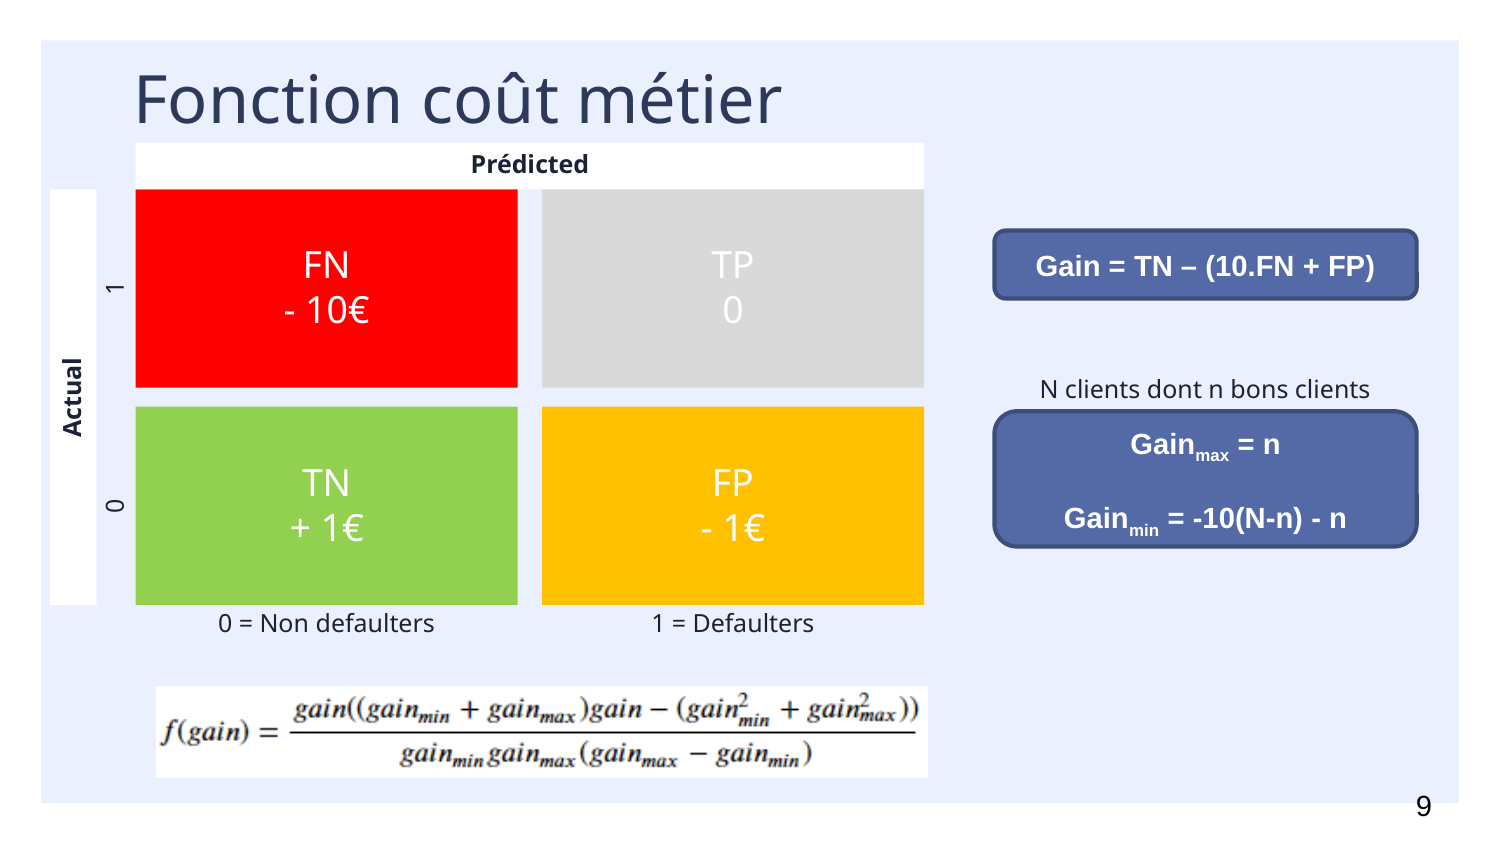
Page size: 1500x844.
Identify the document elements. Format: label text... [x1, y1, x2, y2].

text_box FP - 1€ [542, 406, 925, 604]
text_box Actual [49, 189, 97, 605]
title Fonction coût métier [118, 41, 1382, 139]
text_box 1 [97, 220, 136, 357]
text_box FN - 10€ [135, 190, 518, 388]
text_box TP 0 [542, 190, 925, 388]
text_box N clients dont n bons clients [994, 370, 1417, 410]
picture [155, 686, 929, 778]
text_box 0 = Non defaulters [135, 604, 518, 644]
text_box 9 [1401, 779, 1500, 830]
text_box Gainmax = n Gainmin = -10(N-n) - n [992, 410, 1419, 549]
text_box Gain = TN – (10.FN + FP) [992, 228, 1419, 301]
text_box TN + 1€ [135, 406, 518, 604]
text_box 0 [97, 437, 136, 575]
text_box 1 = Defaulters [542, 604, 925, 644]
text_box Prédicted [135, 142, 925, 190]
